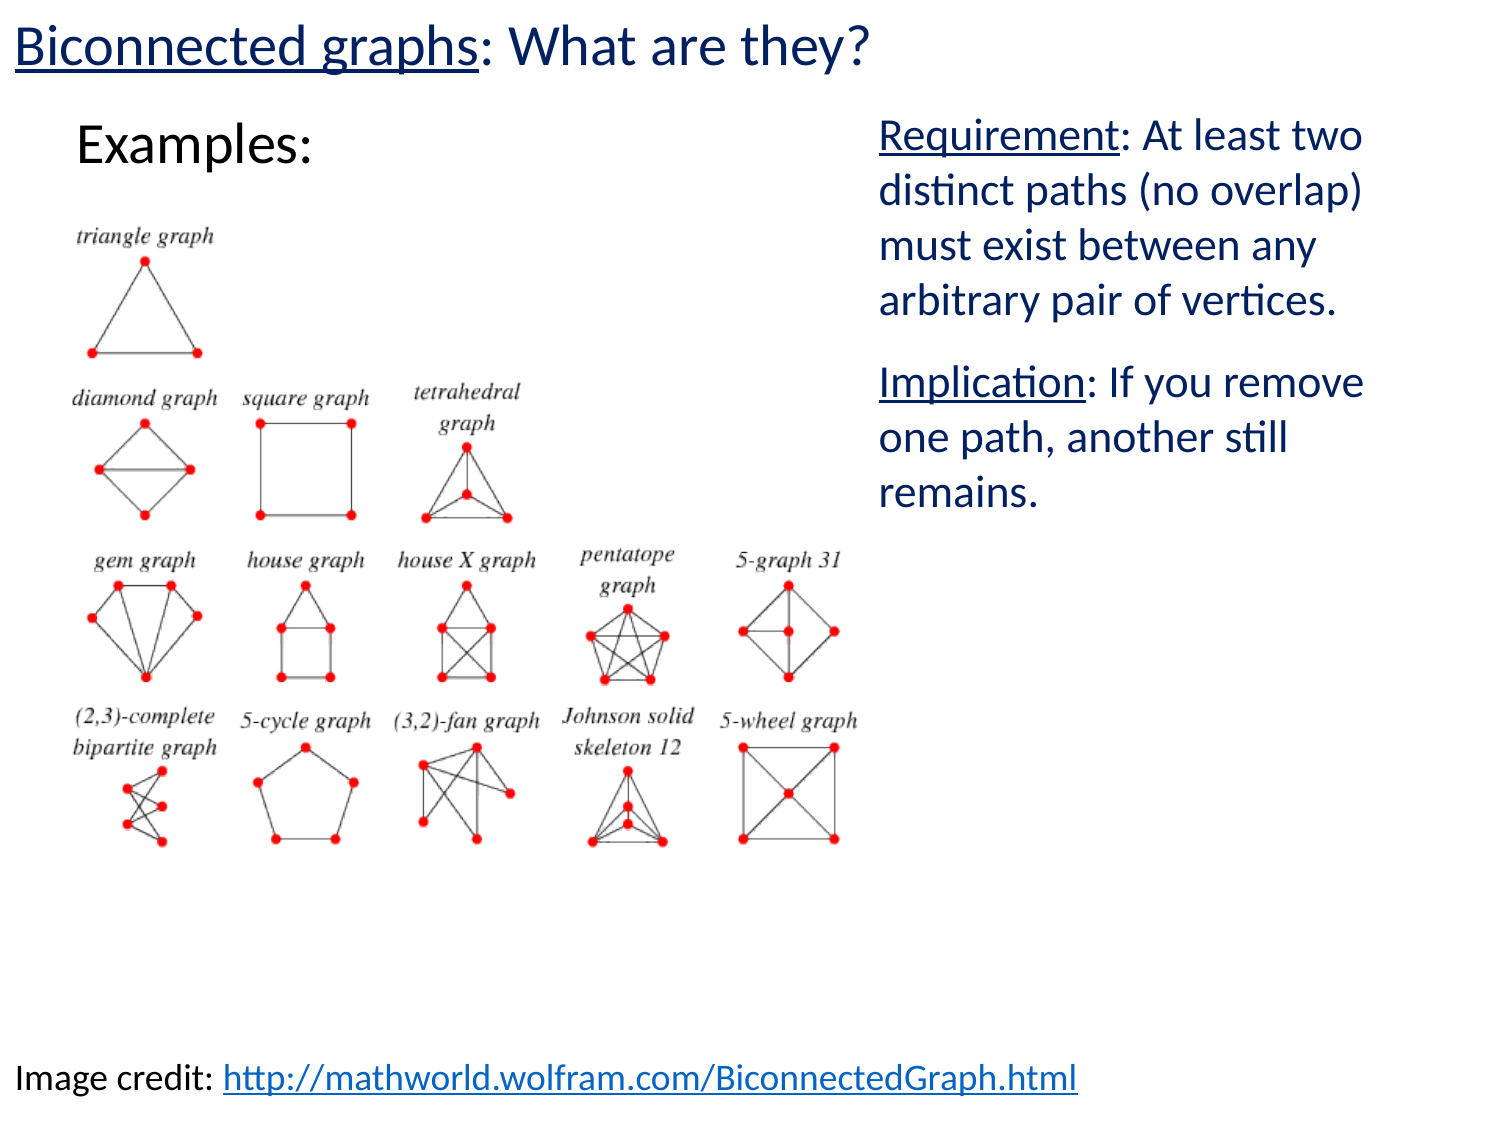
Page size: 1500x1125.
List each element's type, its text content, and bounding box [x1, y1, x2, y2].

text_box Image credit: http://mathworld.wolfram.com/BiconnectedGraph.html [0, 1045, 1402, 1106]
text_box Biconnected graphs: What are they? [0, 0, 1335, 85]
text_box Examples: [61, 97, 500, 183]
text_box Requirement: At least two distinct paths (no overlap) must exist between any arbitrary pair of vertices. [863, 96, 1441, 332]
picture [71, 205, 864, 851]
text_box Implication: If you remove one path, another still remains. [864, 344, 1441, 524]
